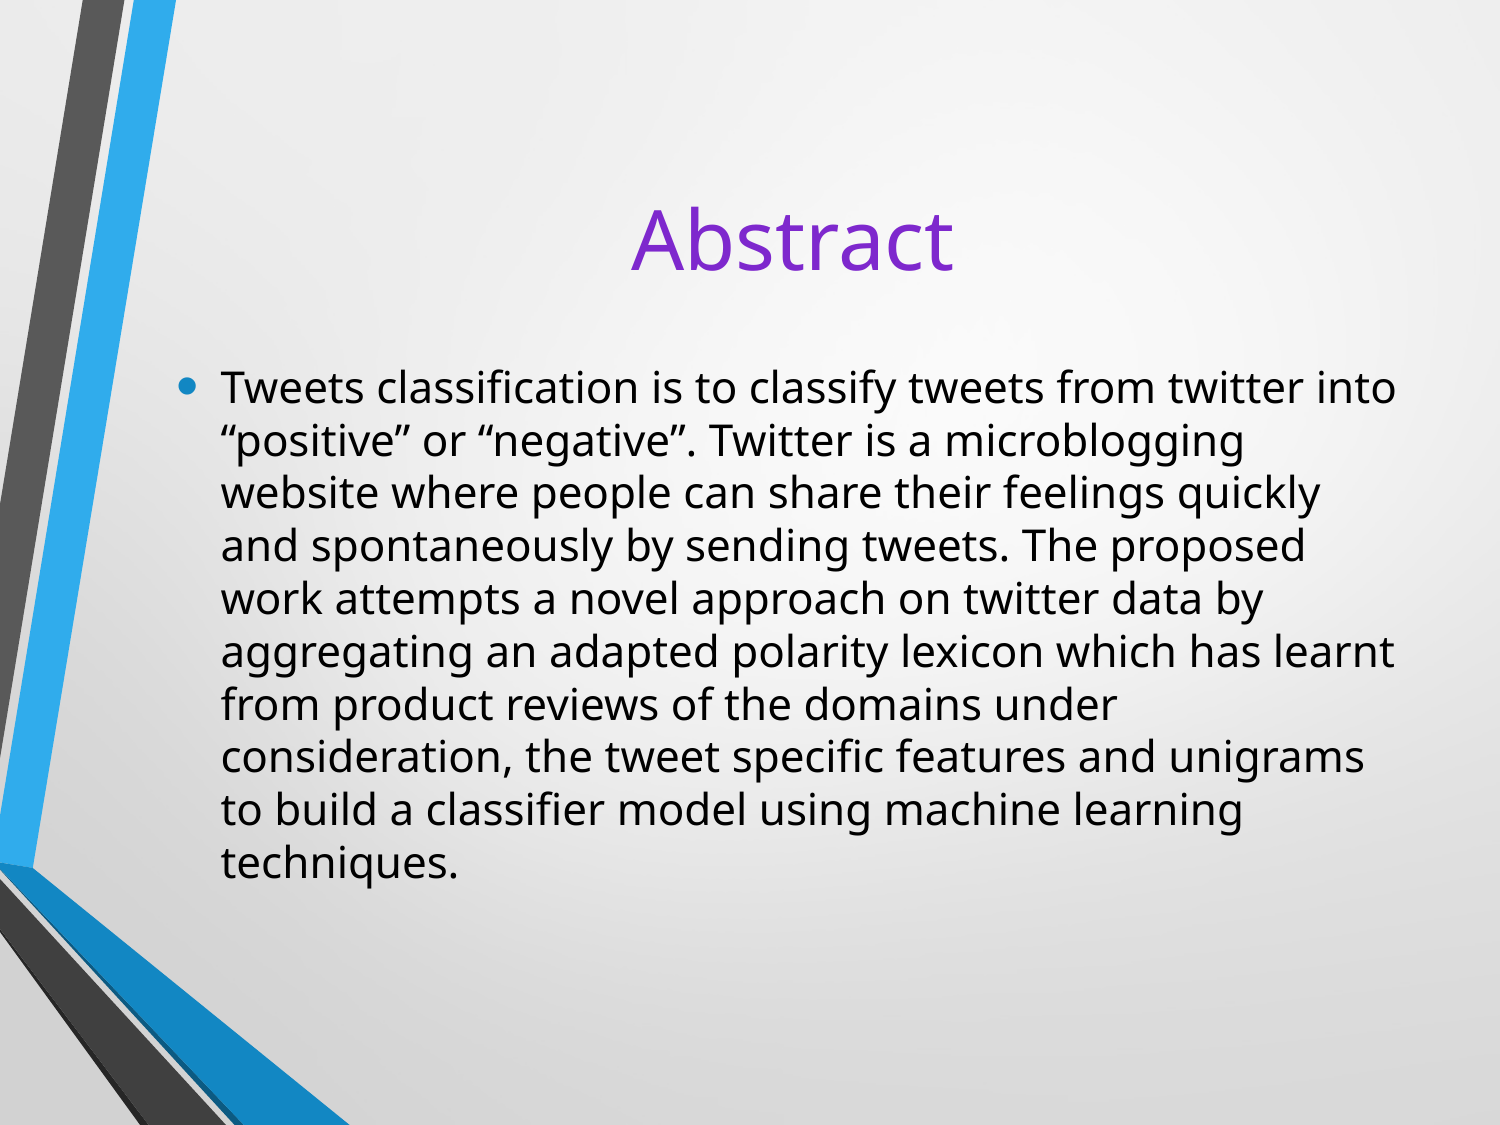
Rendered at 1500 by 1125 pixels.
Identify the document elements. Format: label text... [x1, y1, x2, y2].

title Abstract [161, 75, 1425, 350]
list Tweets classification is to classify tweets from twitter into “positive” or “negative”. Twitter is a microblogging website where people can share their feelings quickly and spontaneously by sending tweets. The proposed work attempts a novel approach on twitter data by aggregating an adapted polarity lexicon which has learnt from product reviews of the domains under consideration, the tweet specific features and unigrams to build a classifier model using machine learning techniques. [161, 350, 1425, 897]
